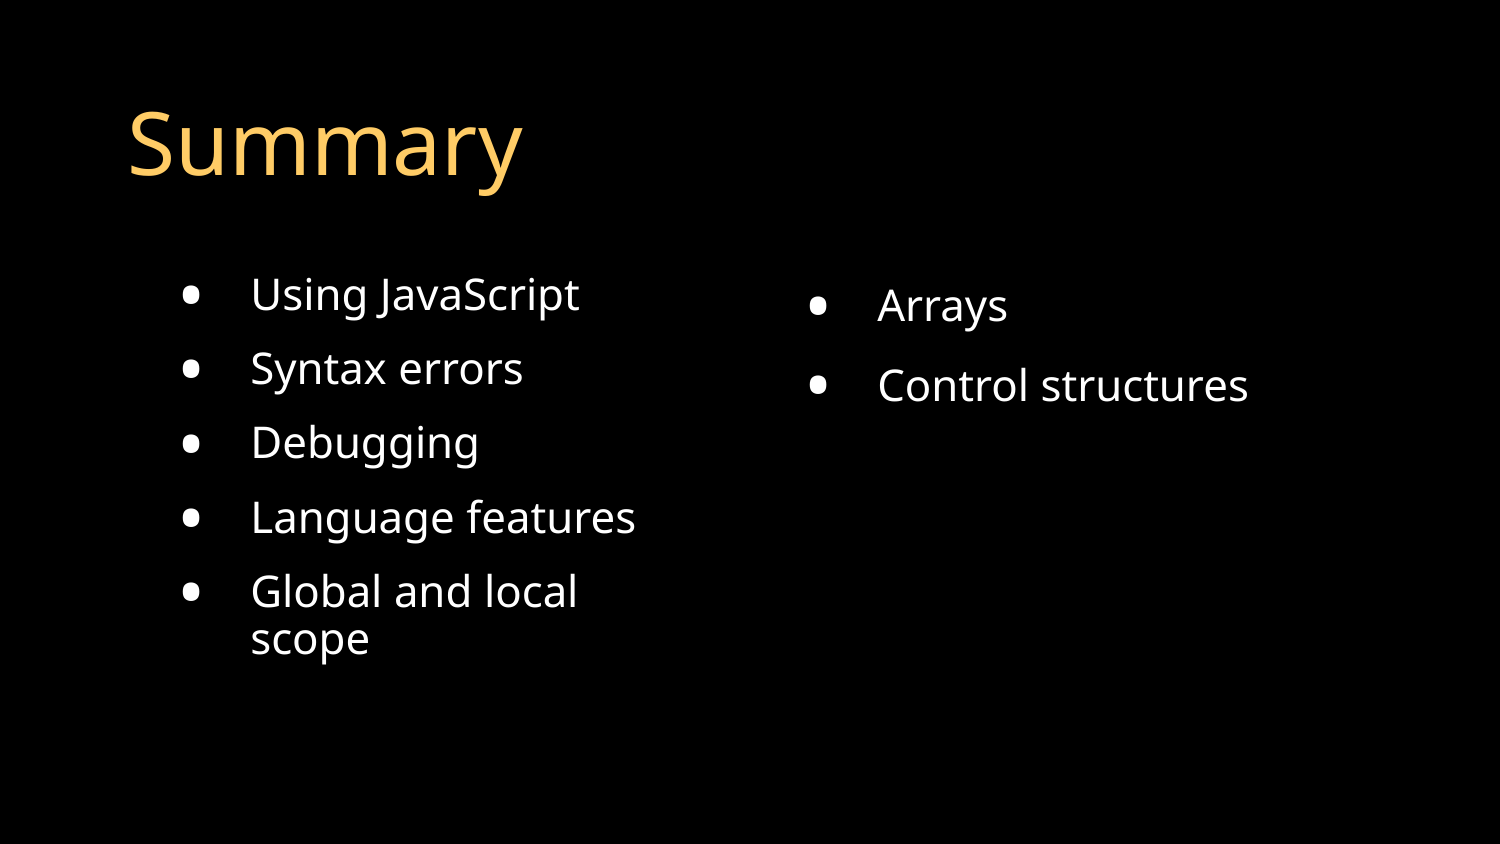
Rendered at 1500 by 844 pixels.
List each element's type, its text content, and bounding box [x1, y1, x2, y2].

list Using JavaScript Syntax errors Debugging Language features Global and local scope [139, 264, 700, 760]
title Summary [112, 59, 1306, 235]
text_box Arrays Control structures [774, 271, 1336, 767]
